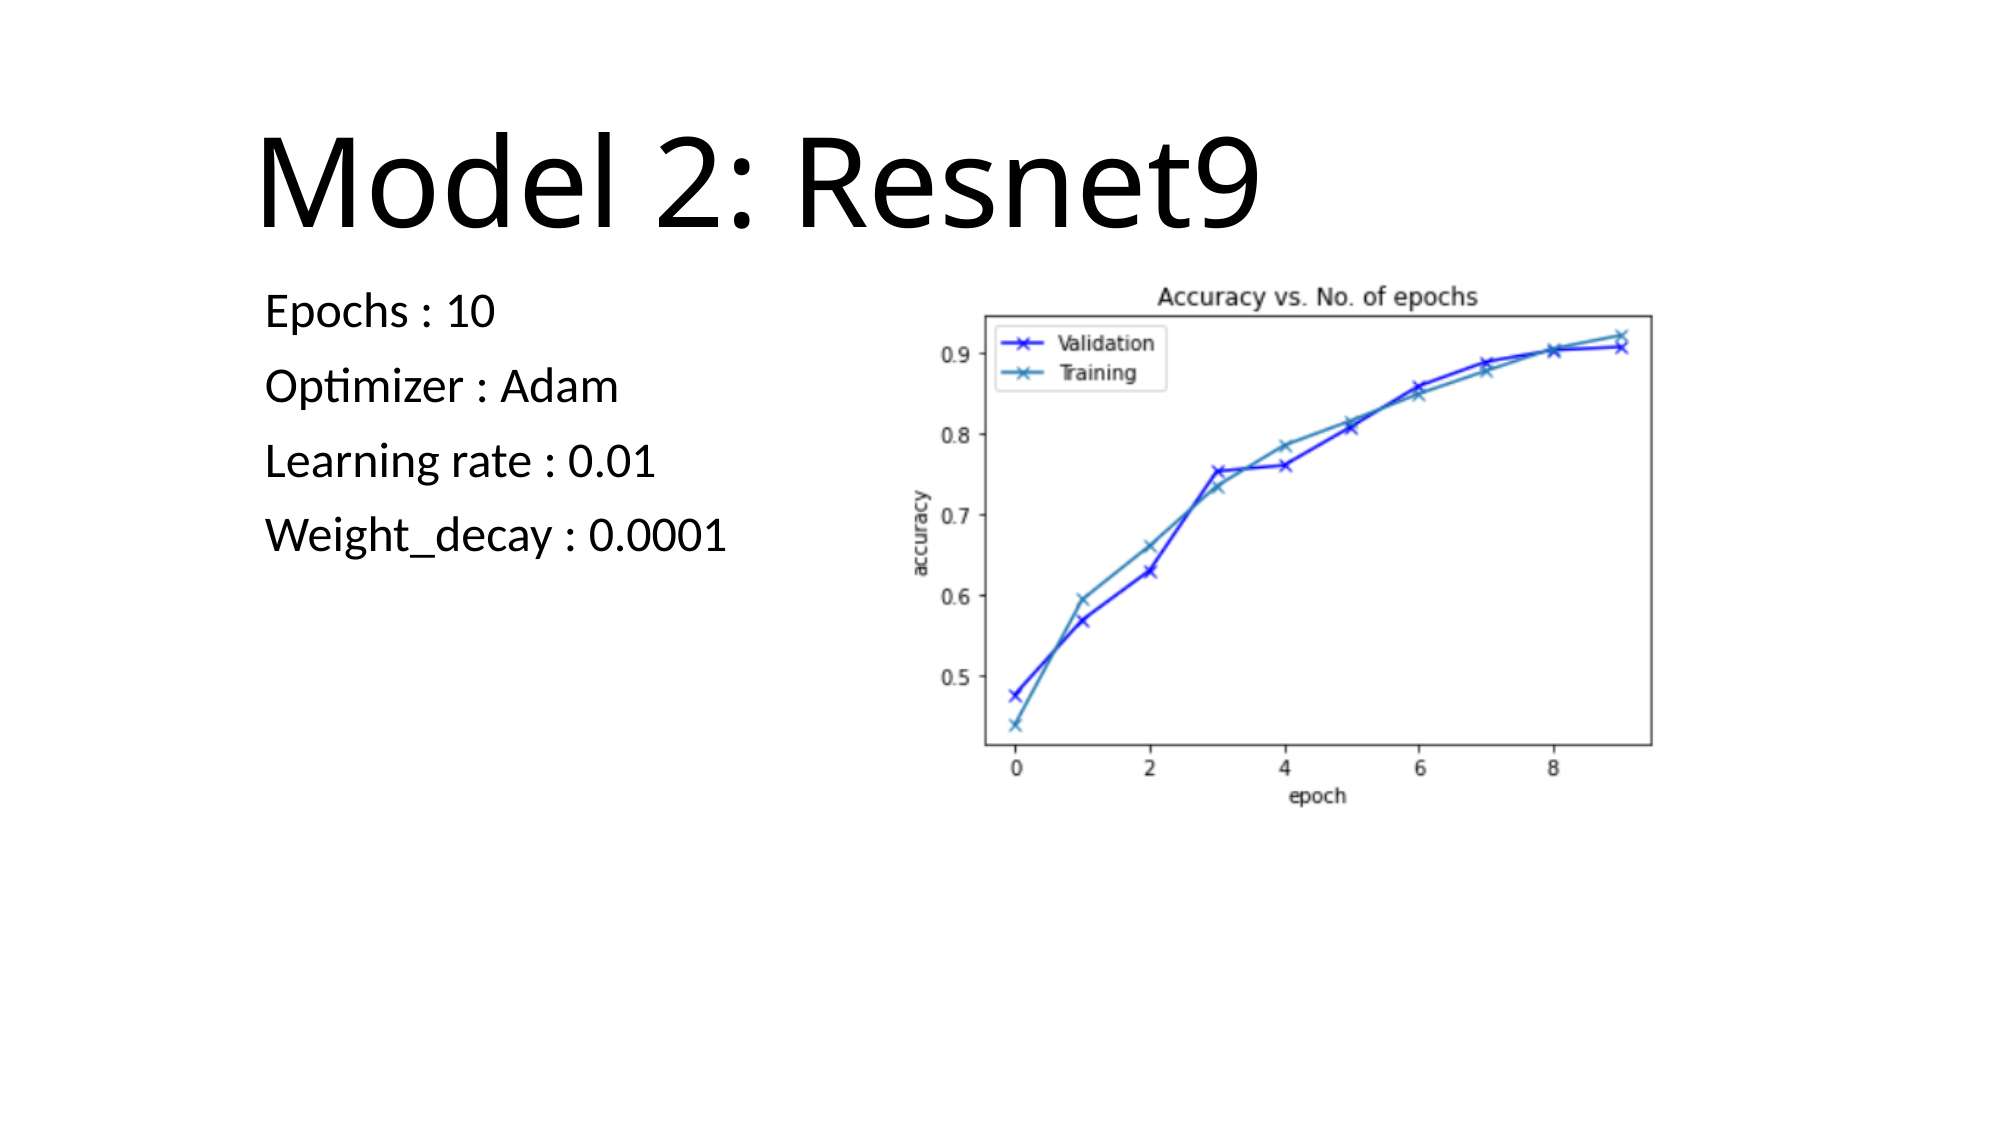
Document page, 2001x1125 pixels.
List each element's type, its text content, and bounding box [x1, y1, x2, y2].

picture [868, 262, 1725, 822]
subtitle Epochs : 10 Optimizer : Adam Learning rate : 0.01 Weight_decay : 0.0001 [249, 276, 1750, 863]
title Model 2: Resnet9 [237, 105, 1738, 263]
